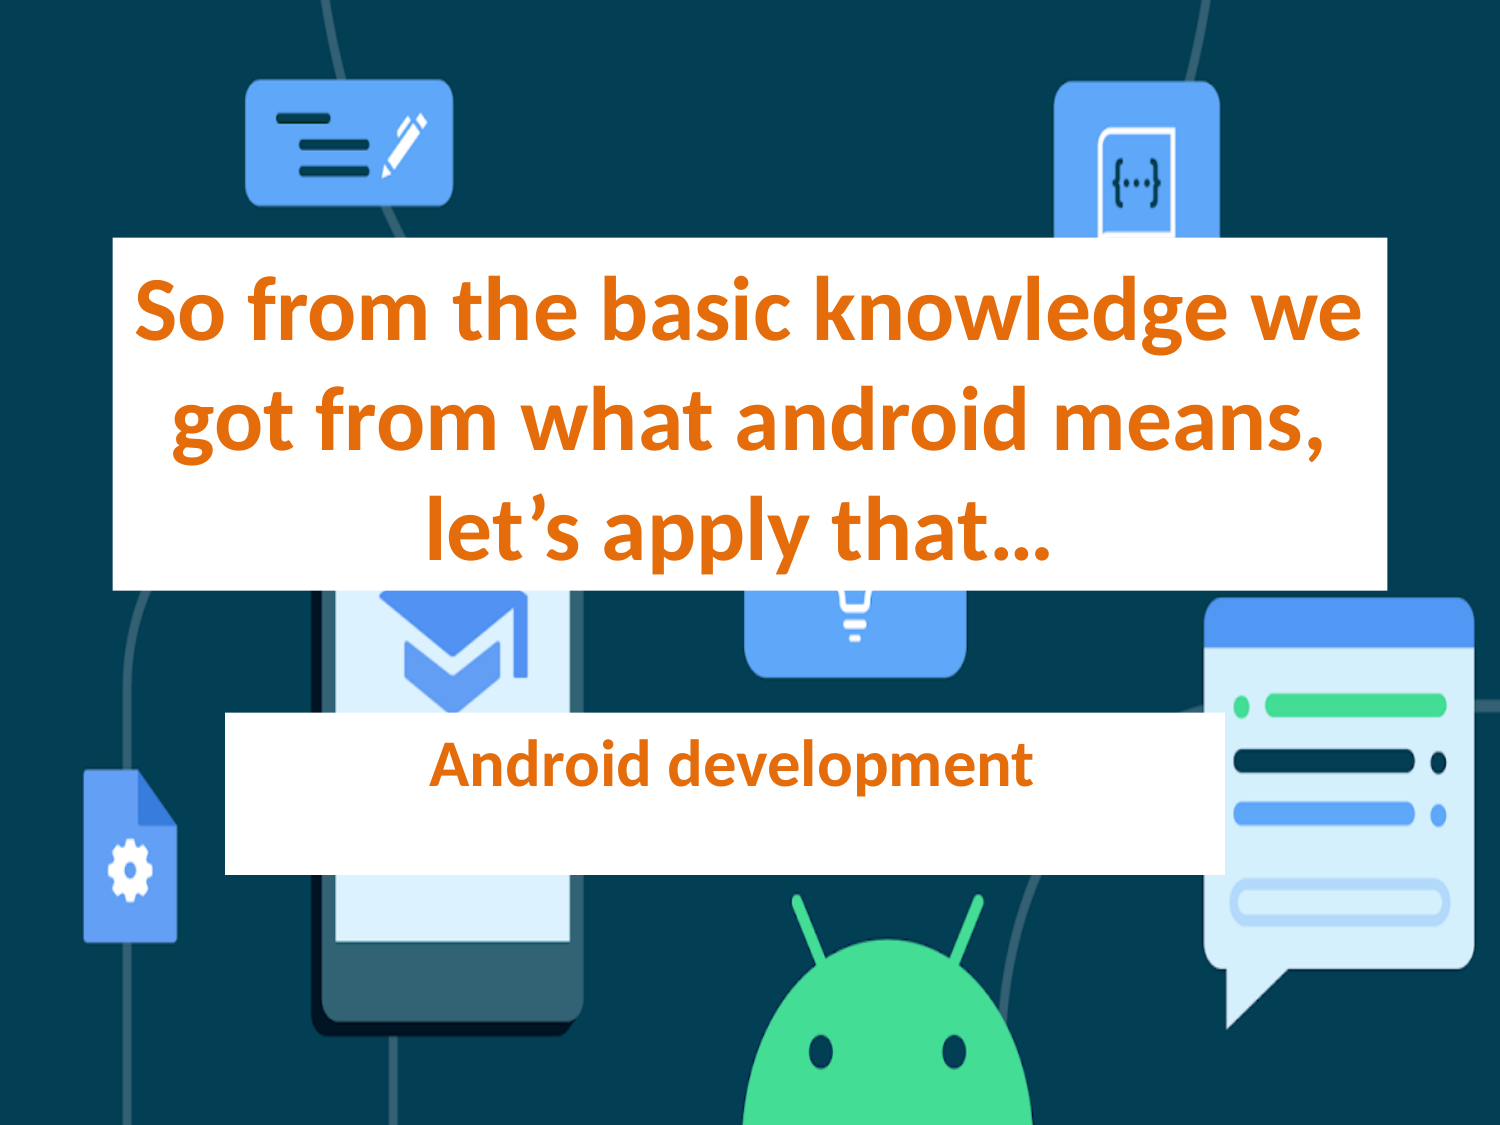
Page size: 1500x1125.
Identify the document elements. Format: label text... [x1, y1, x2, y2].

title So from the basic knowledge we got from what android means, let’s apply that… [112, 237, 1388, 591]
picture [312, 875, 583, 1125]
picture [83, 591, 177, 1125]
picture [742, 875, 1041, 1125]
picture [1182, 597, 1500, 1029]
picture [245, 0, 453, 237]
subtitle Android development [225, 712, 1225, 875]
picture [744, 591, 967, 679]
picture [312, 591, 583, 712]
picture [1054, 0, 1220, 237]
